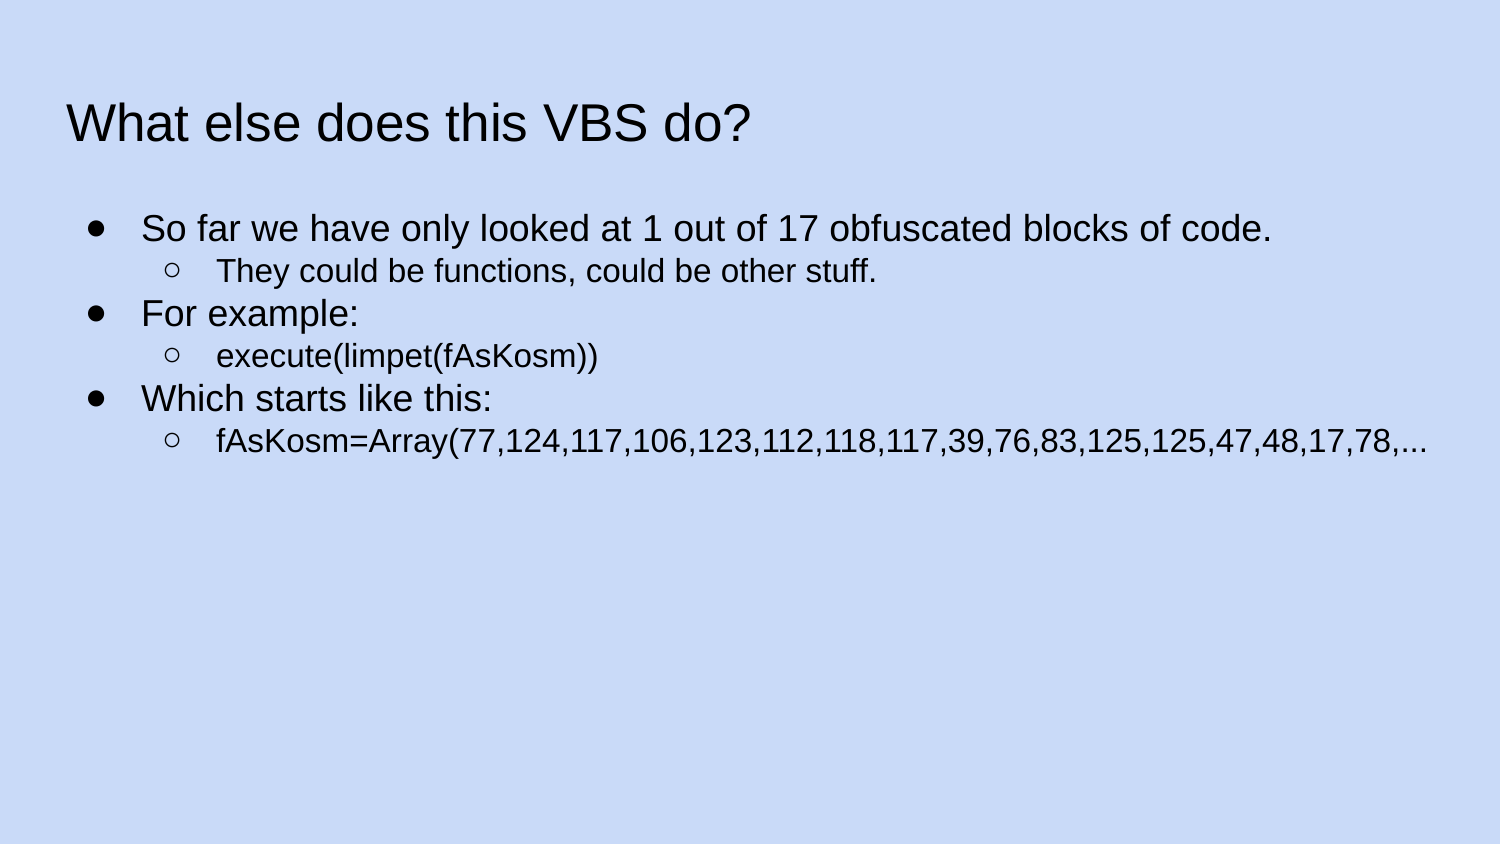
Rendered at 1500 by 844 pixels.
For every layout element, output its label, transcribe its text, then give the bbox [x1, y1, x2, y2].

list So far we have only looked at 1 out of 17 obfuscated blocks of code. They could be functions, could be other stuff. For example: execute(limpet(fAsKosm)) Which starts like this: fAsKosm=Array(77,124,117,106,123,112,118,117,39,76,83,125,125,47,48,17,78,... [51, 189, 1449, 750]
title What else does this VBS do? [51, 72, 1449, 167]
